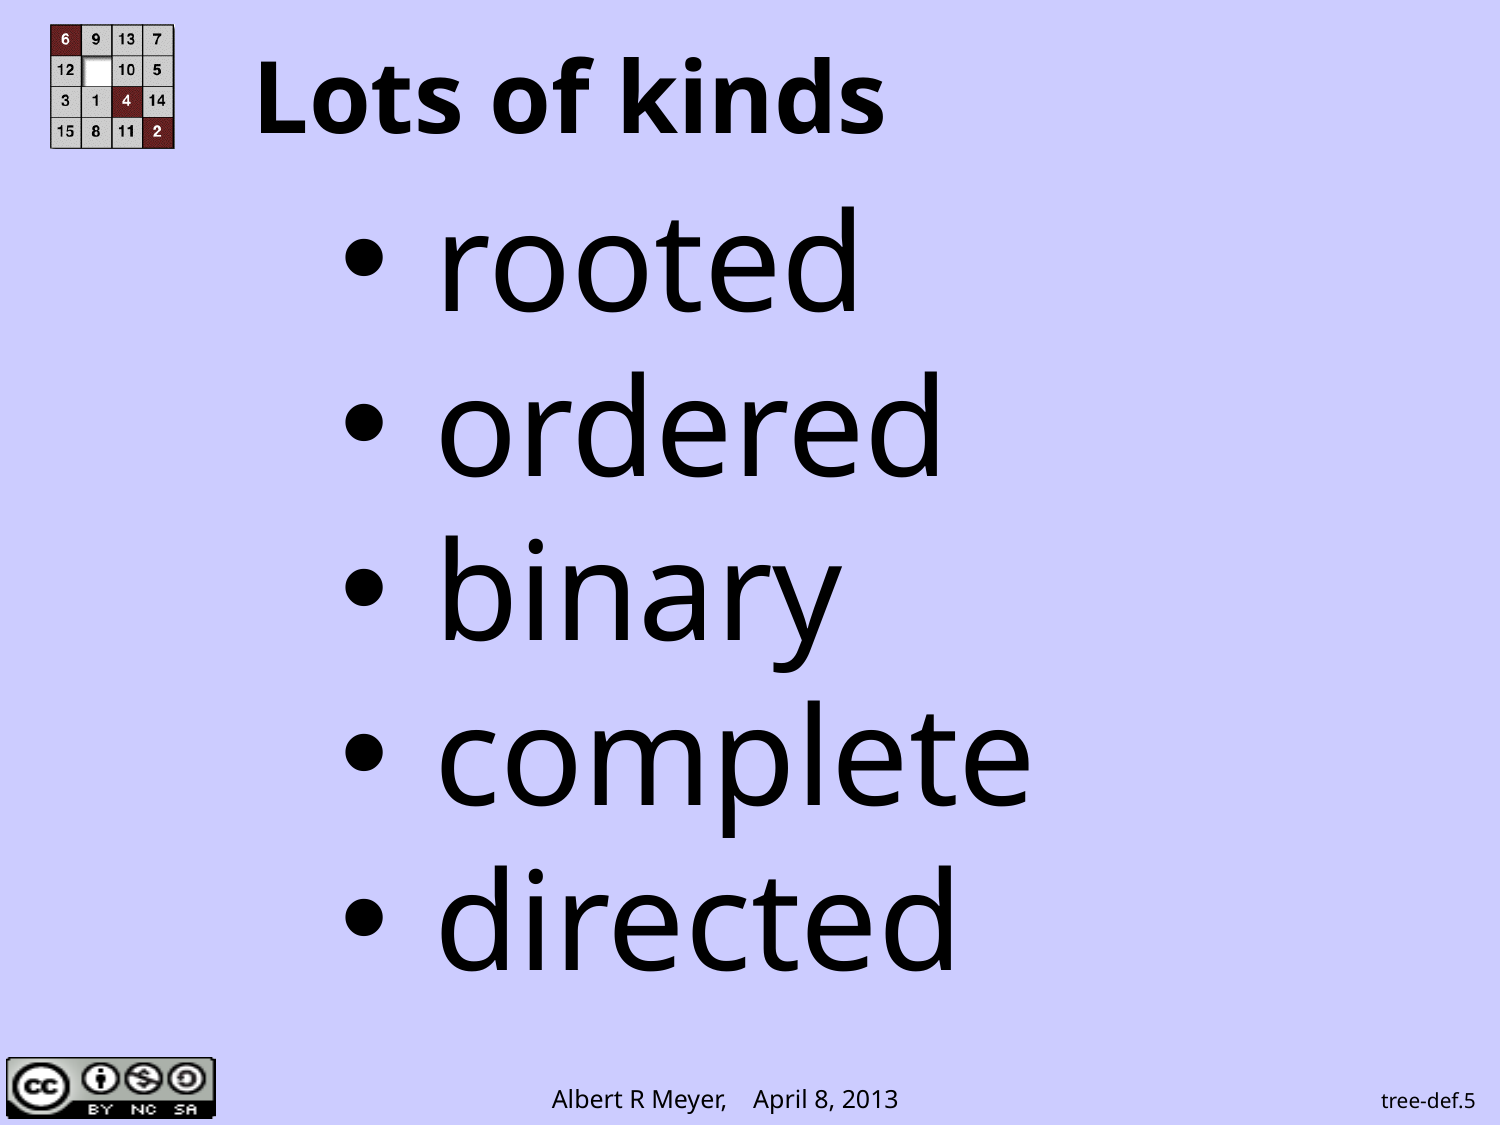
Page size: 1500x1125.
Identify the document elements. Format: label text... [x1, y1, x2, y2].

picture [50, 24, 175, 149]
text_box rooted ordered binary complete directed [325, 166, 1052, 1006]
picture [6, 1057, 216, 1119]
slide_number tree-def.5 [1247, 1079, 1491, 1121]
title Lots of kinds [237, 0, 1476, 188]
